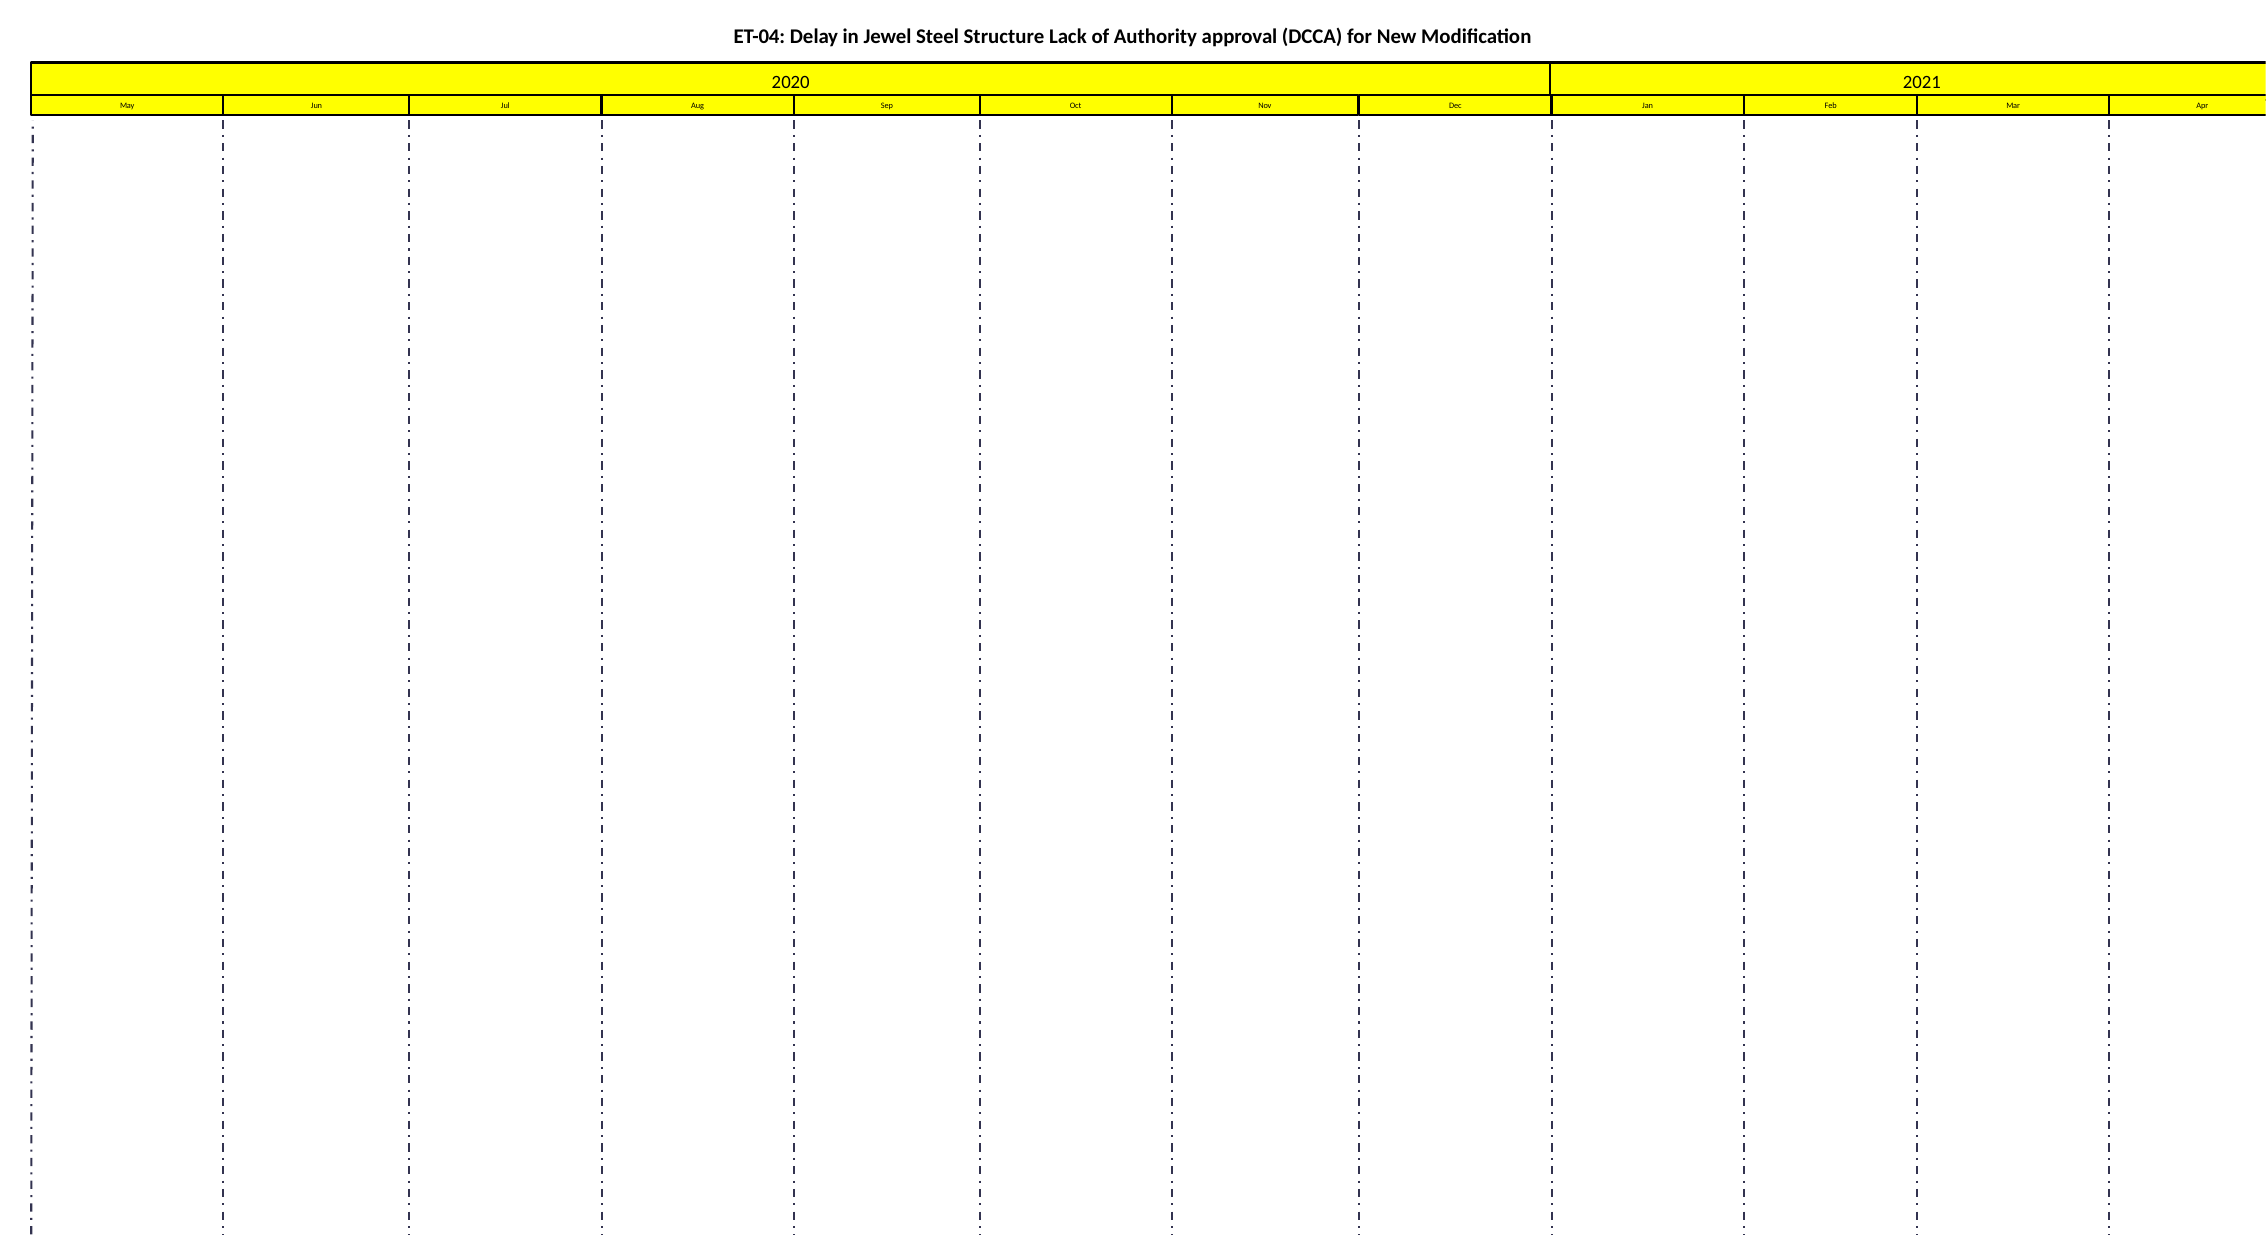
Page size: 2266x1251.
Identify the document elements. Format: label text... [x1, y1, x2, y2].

text_box 2020 [31, 62, 1549, 100]
text_box Nov [1171, 95, 1358, 116]
text_box Mar [1917, 95, 2109, 116]
text_box Apr [2109, 95, 2266, 116]
text_box ET-04: Delay in Jewel Steel Structure Lack of Authority approval (DCCA) for New Modification [31, 15, 2235, 56]
text_box Feb [1743, 95, 1917, 116]
text_box Aug [601, 95, 793, 116]
text_box Sep [793, 95, 979, 116]
text_box Dec [1359, 95, 1551, 116]
text_box Oct [979, 95, 1171, 116]
text_box Jan [1551, 95, 1743, 116]
text_box May [31, 95, 223, 116]
text_box Jul [409, 95, 601, 116]
text_box 2021 [1549, 62, 2266, 95]
text_box Jun [223, 95, 409, 116]
